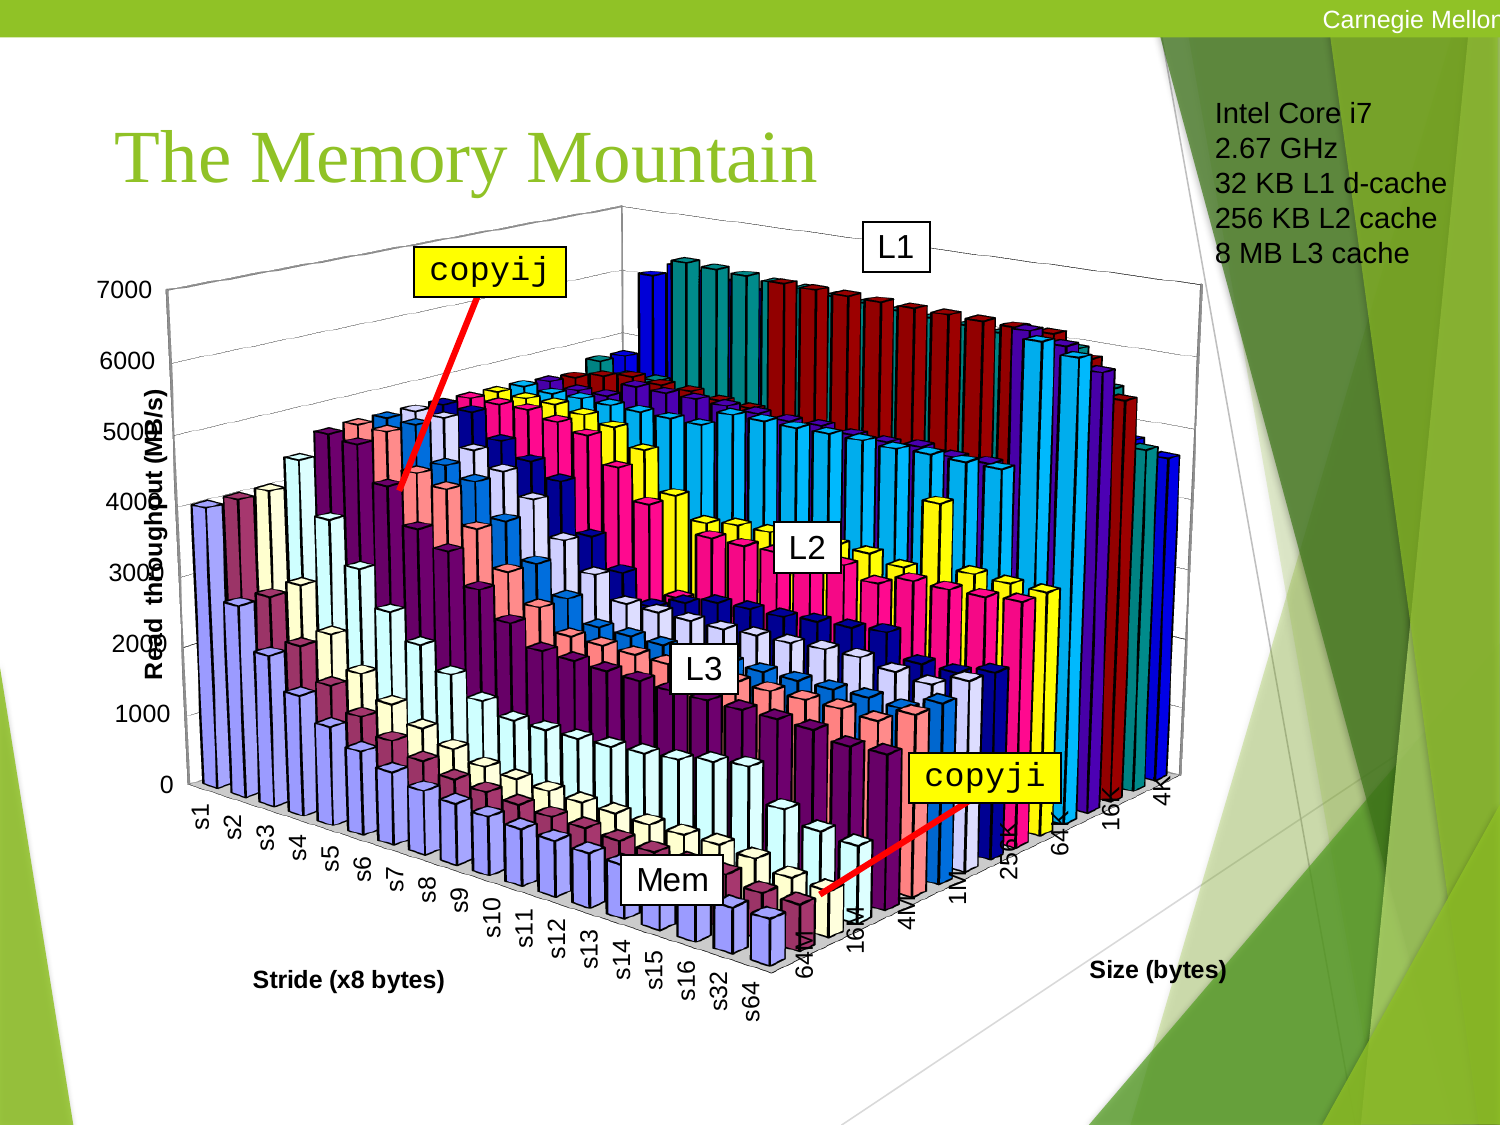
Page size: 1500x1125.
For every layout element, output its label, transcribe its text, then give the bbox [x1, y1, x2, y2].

text_box [0, 0, 1500, 38]
chart [0, 168, 1407, 1125]
text_box Carnegie Mellon [1322, 3, 1500, 33]
text_box Intel Core i7 2.67 GHz 32 KB L1 d-cache 256 KB L2 cache 8 MB L3 cache [1199, 87, 1488, 277]
title The Memory Mountain [99, 99, 1142, 167]
